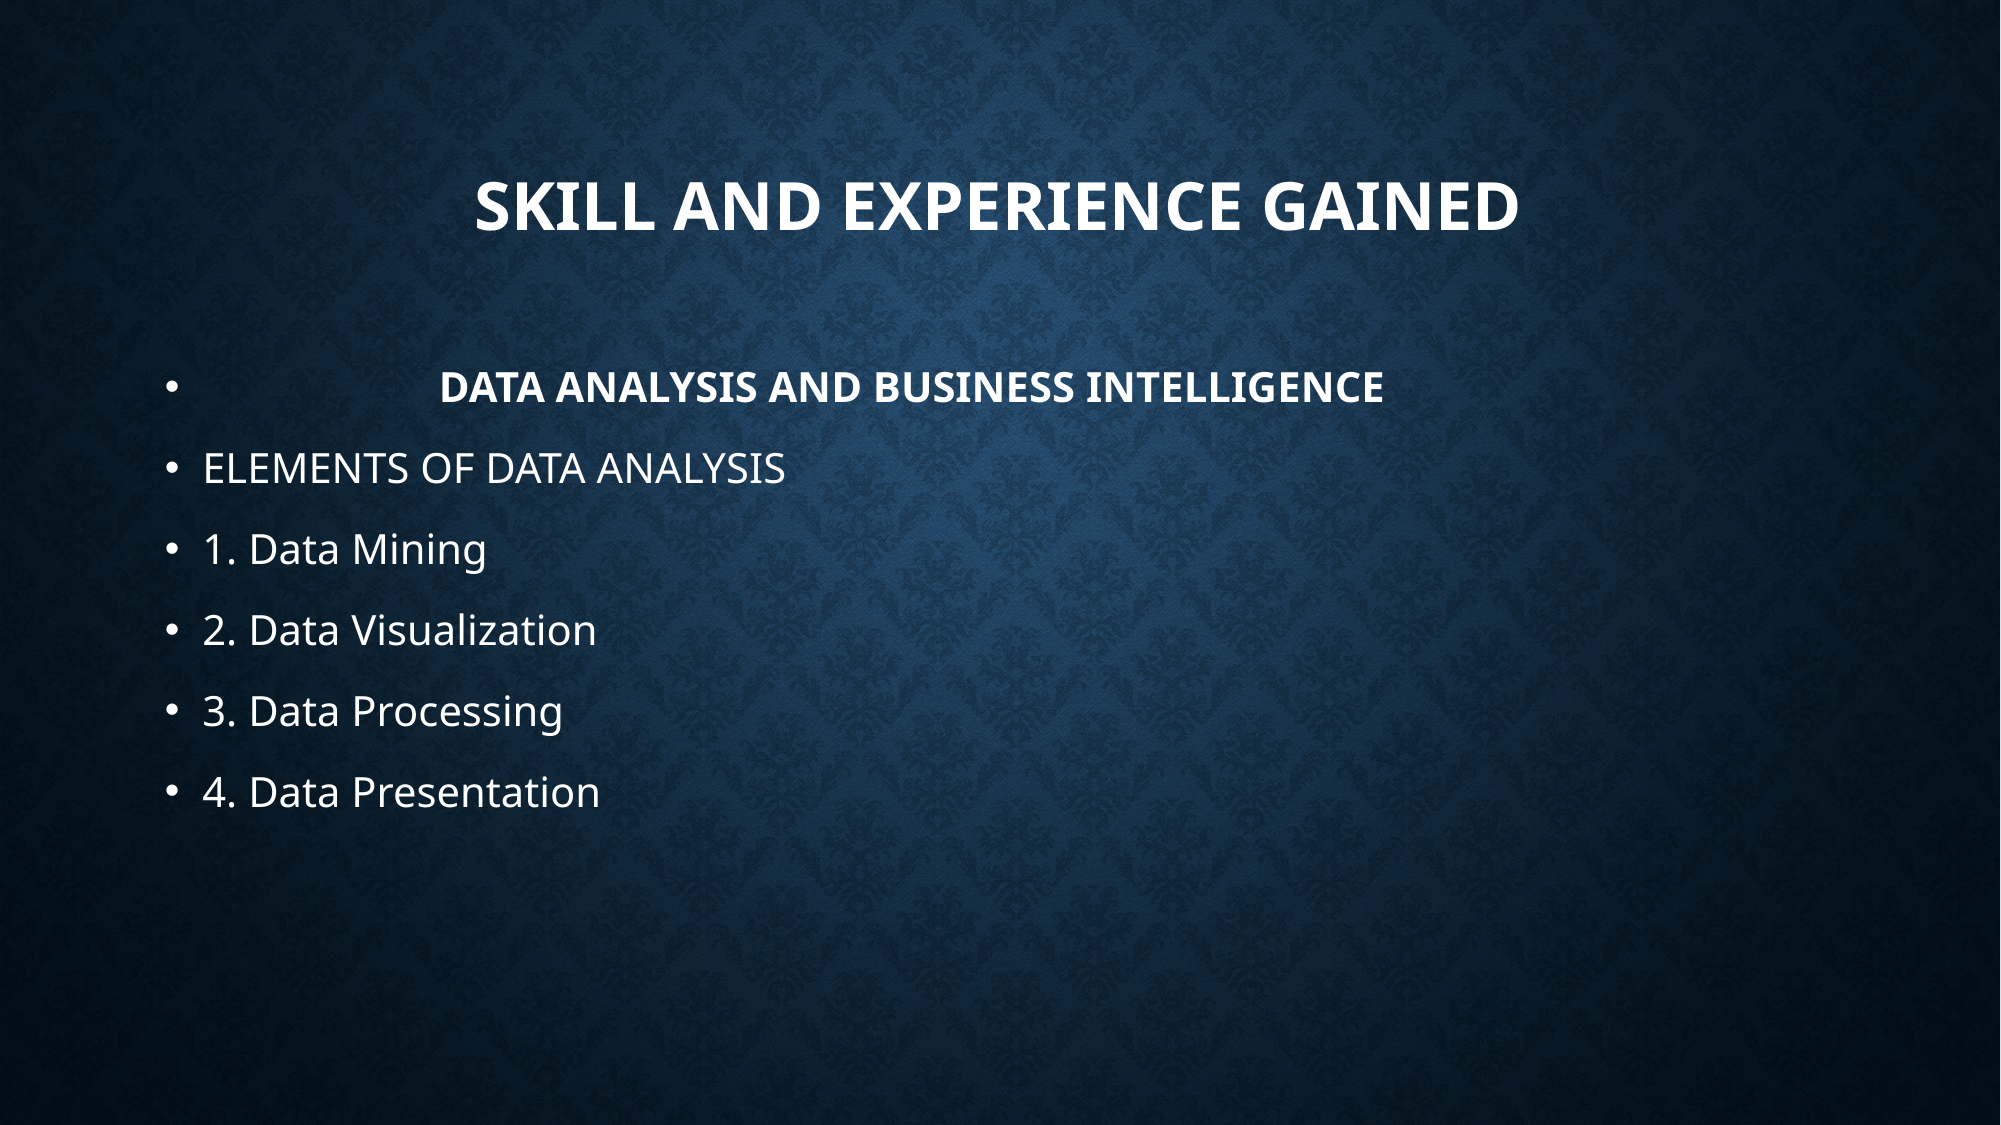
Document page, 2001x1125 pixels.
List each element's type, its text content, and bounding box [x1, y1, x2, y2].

title SKILL AND EXPERIENCE GAINED [149, 99, 1849, 318]
list DATA ANALYSIS AND BUSINESS INTELLIGENCE ELEMENTS OF DATA ANALYSIS 1. Data Mining 2. Data Visualization 3. Data Processing 4. Data Presentation [149, 343, 1849, 950]
